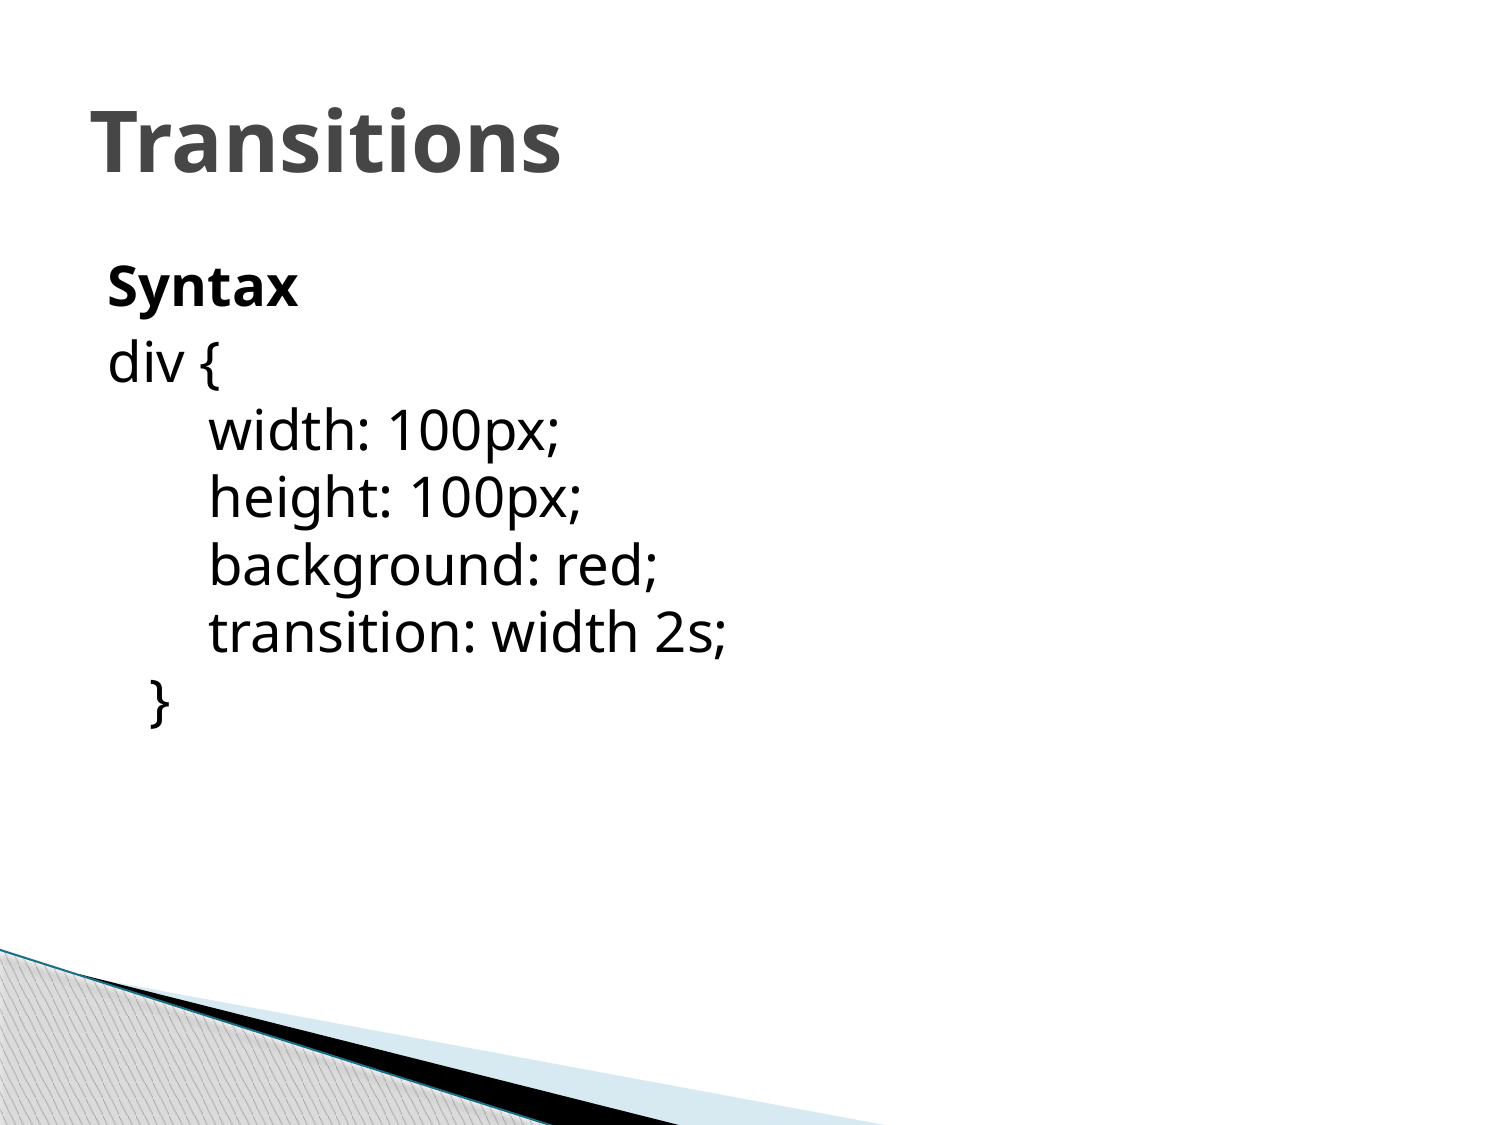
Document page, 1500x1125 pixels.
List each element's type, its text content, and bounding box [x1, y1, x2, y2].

title Transitions [75, 45, 1425, 233]
list Syntax div { width: 100px; height: 100px; background: red; transition: width 2s; } [75, 243, 1425, 986]
